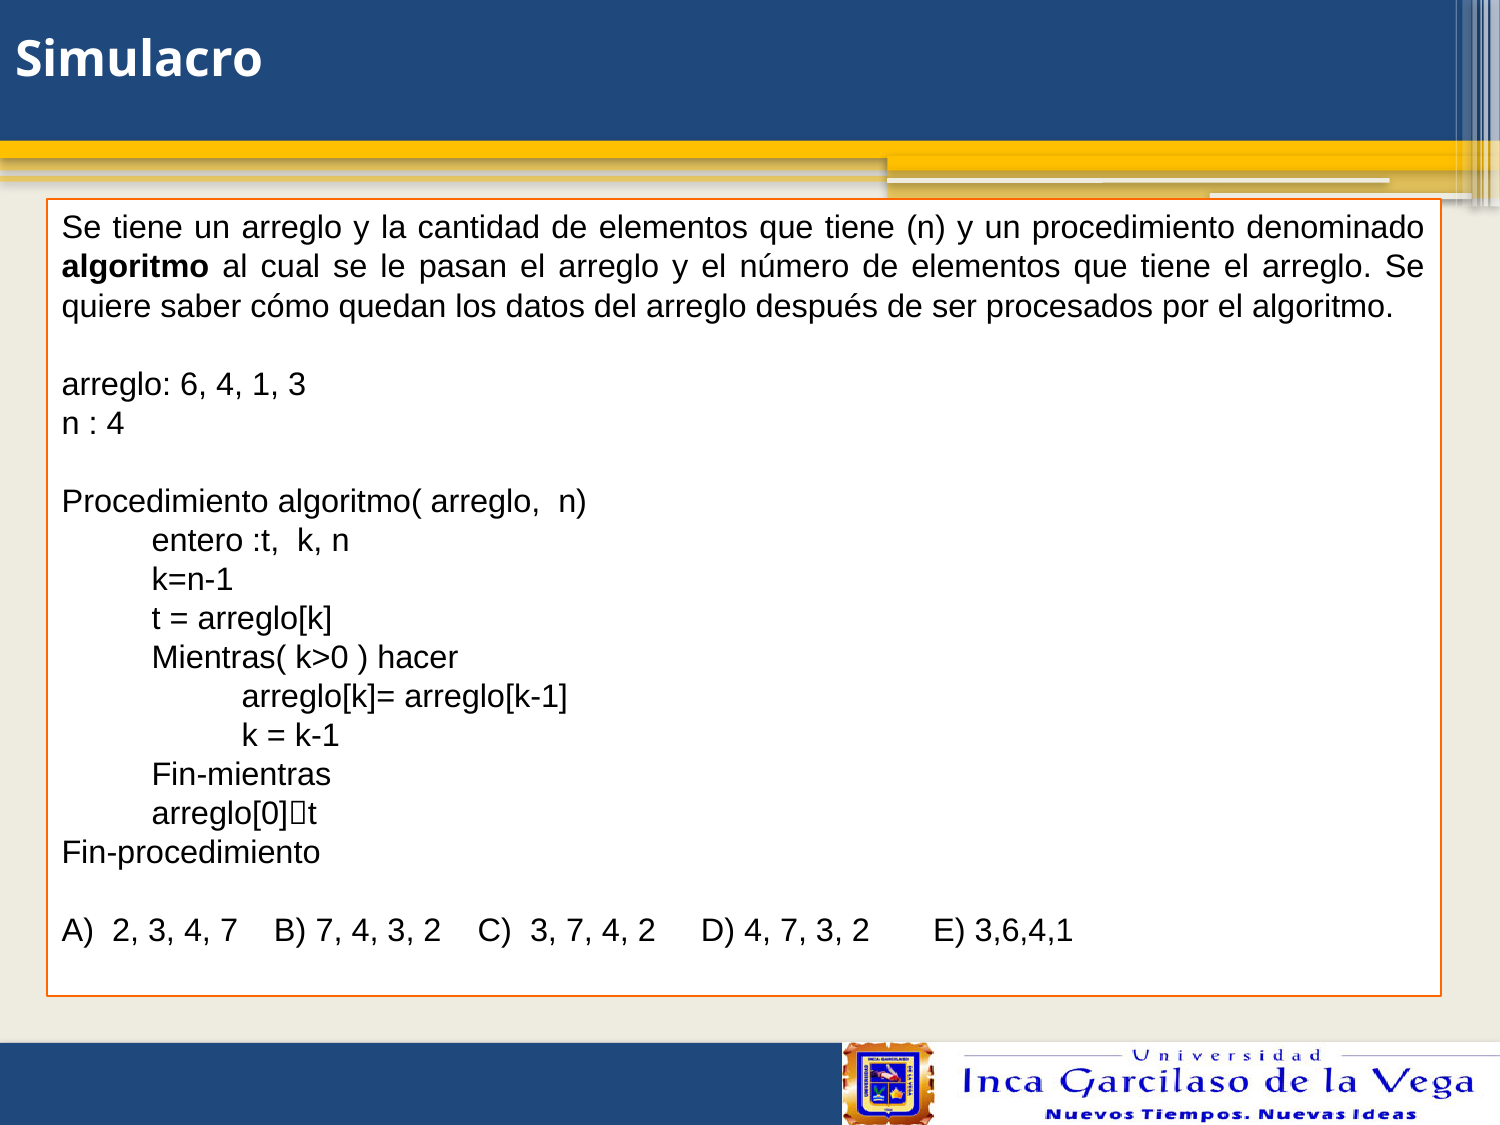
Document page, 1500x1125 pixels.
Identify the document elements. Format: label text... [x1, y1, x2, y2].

title Simulacro [0, 0, 1454, 127]
picture [842, 1042, 1500, 1125]
text_box Se tiene un arreglo y la cantidad de elementos que tiene (n) y un procedimiento denominado algoritmo al cual se le pasan el arreglo y el número de elementos que tiene el arreglo. Se quiere saber cómo quedan los datos del arreglo después de ser procesados por el algoritmo. arreglo: 6, 4, 1, 3 n : 4 Procedimiento algoritmo( arreglo, n) entero :t, k, n k=n-1 t = arreglo[k] Mientras( k>0 ) hacer arreglo[k]= arreglo[k-1] k = k-1 Fin-mientras arreglo[0]t Fin-procedimiento A) 2, 3, 4, 7 B) 7, 4, 3, 2 C) 3, 7, 4, 2 D) 4, 7, 3, 2 E) 3,6,4,1 [46, 199, 1442, 996]
